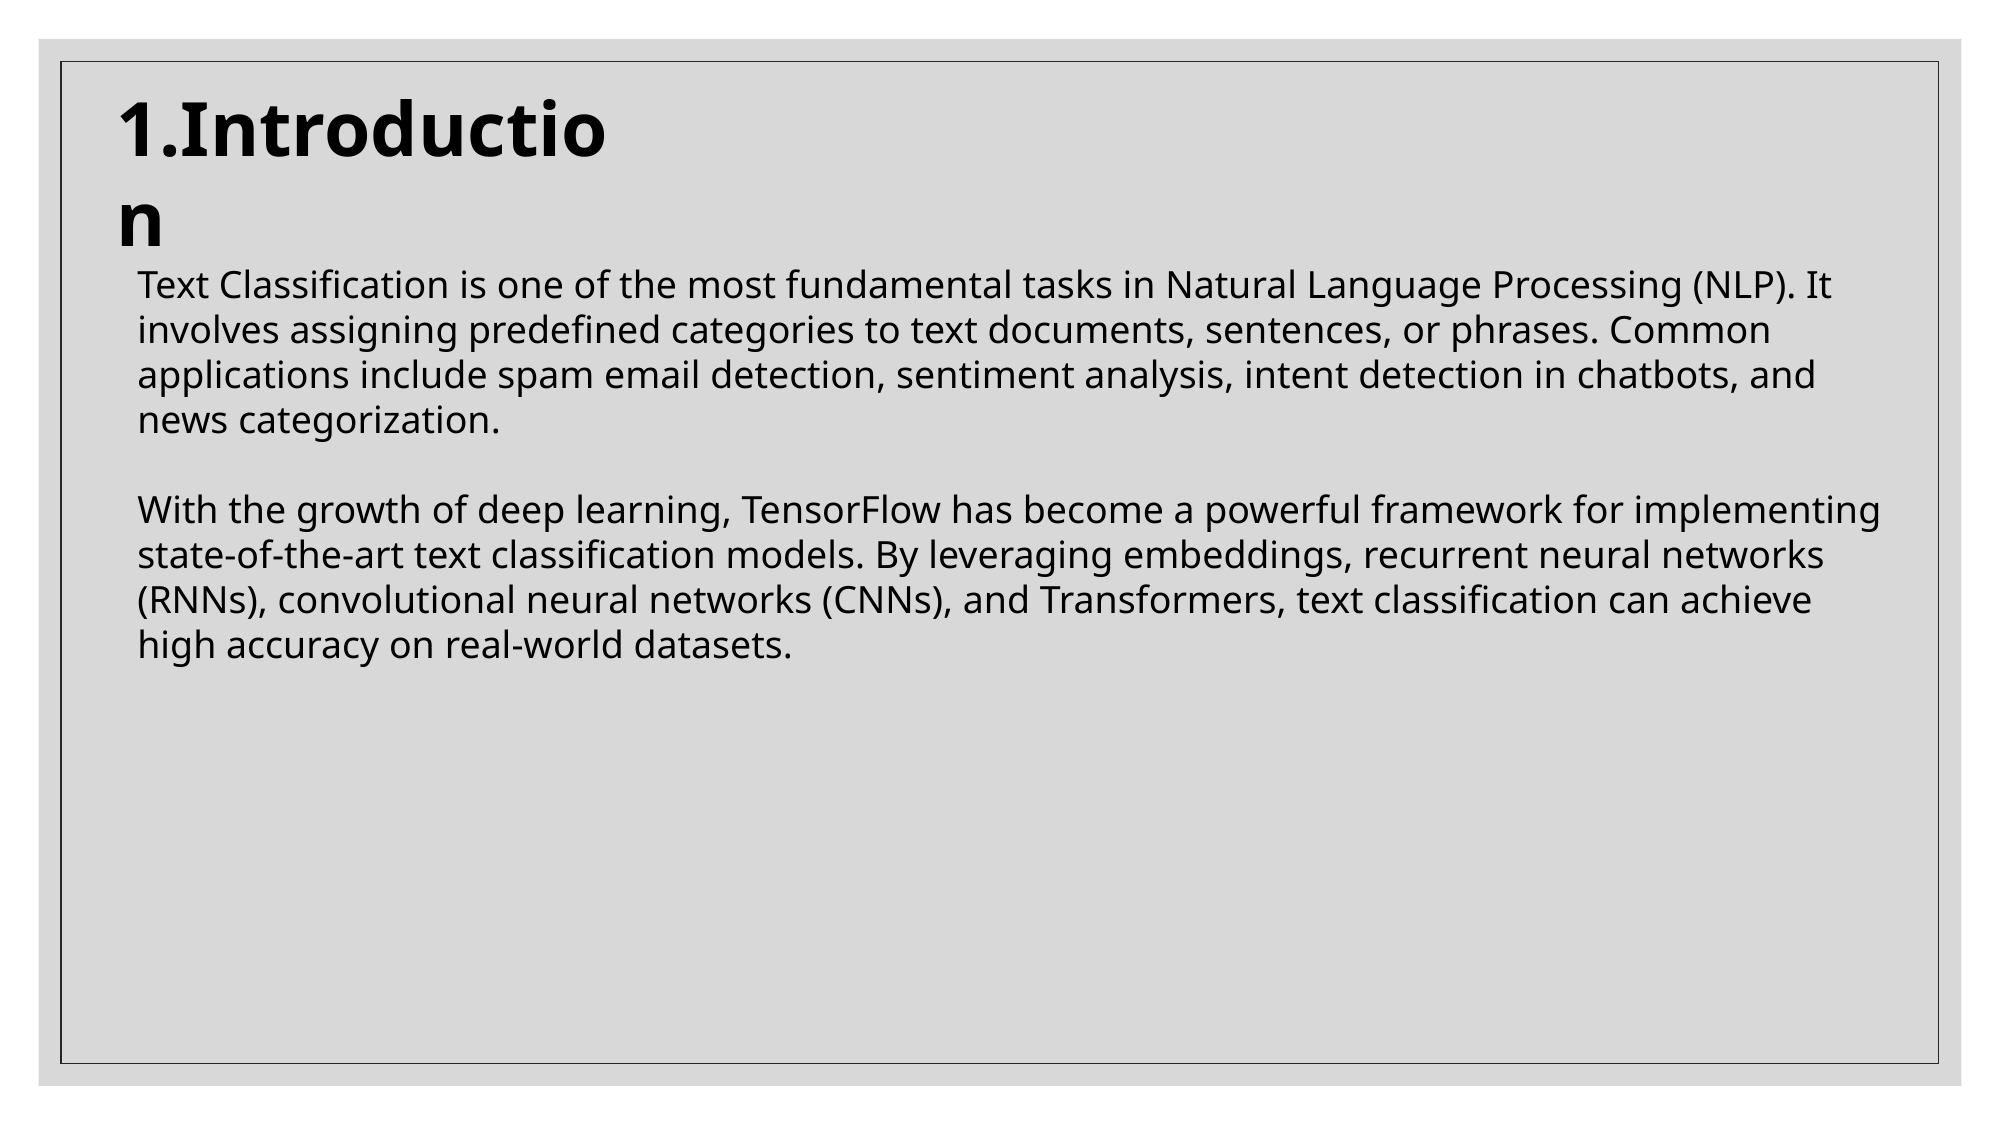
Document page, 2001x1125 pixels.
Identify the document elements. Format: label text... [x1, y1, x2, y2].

text_box Text Classification is one of the most fundamental tasks in Natural Language Processing (NLP). It involves assigning predefined categories to text documents, sentences, or phrases. Common applications include spam email detection, sentiment analysis, intent detection in chatbots, and news categorization. With the growth of deep learning, TensorFlow has become a powerful framework for implementing state-of-the-art text classification models. By leveraging embeddings, recurrent neural networks (RNNs), convolutional neural networks (CNNs), and Transformers, text classification can achieve high accuracy on real-world datasets. [122, 253, 1900, 673]
text_box 1.Introduction [101, 74, 662, 269]
